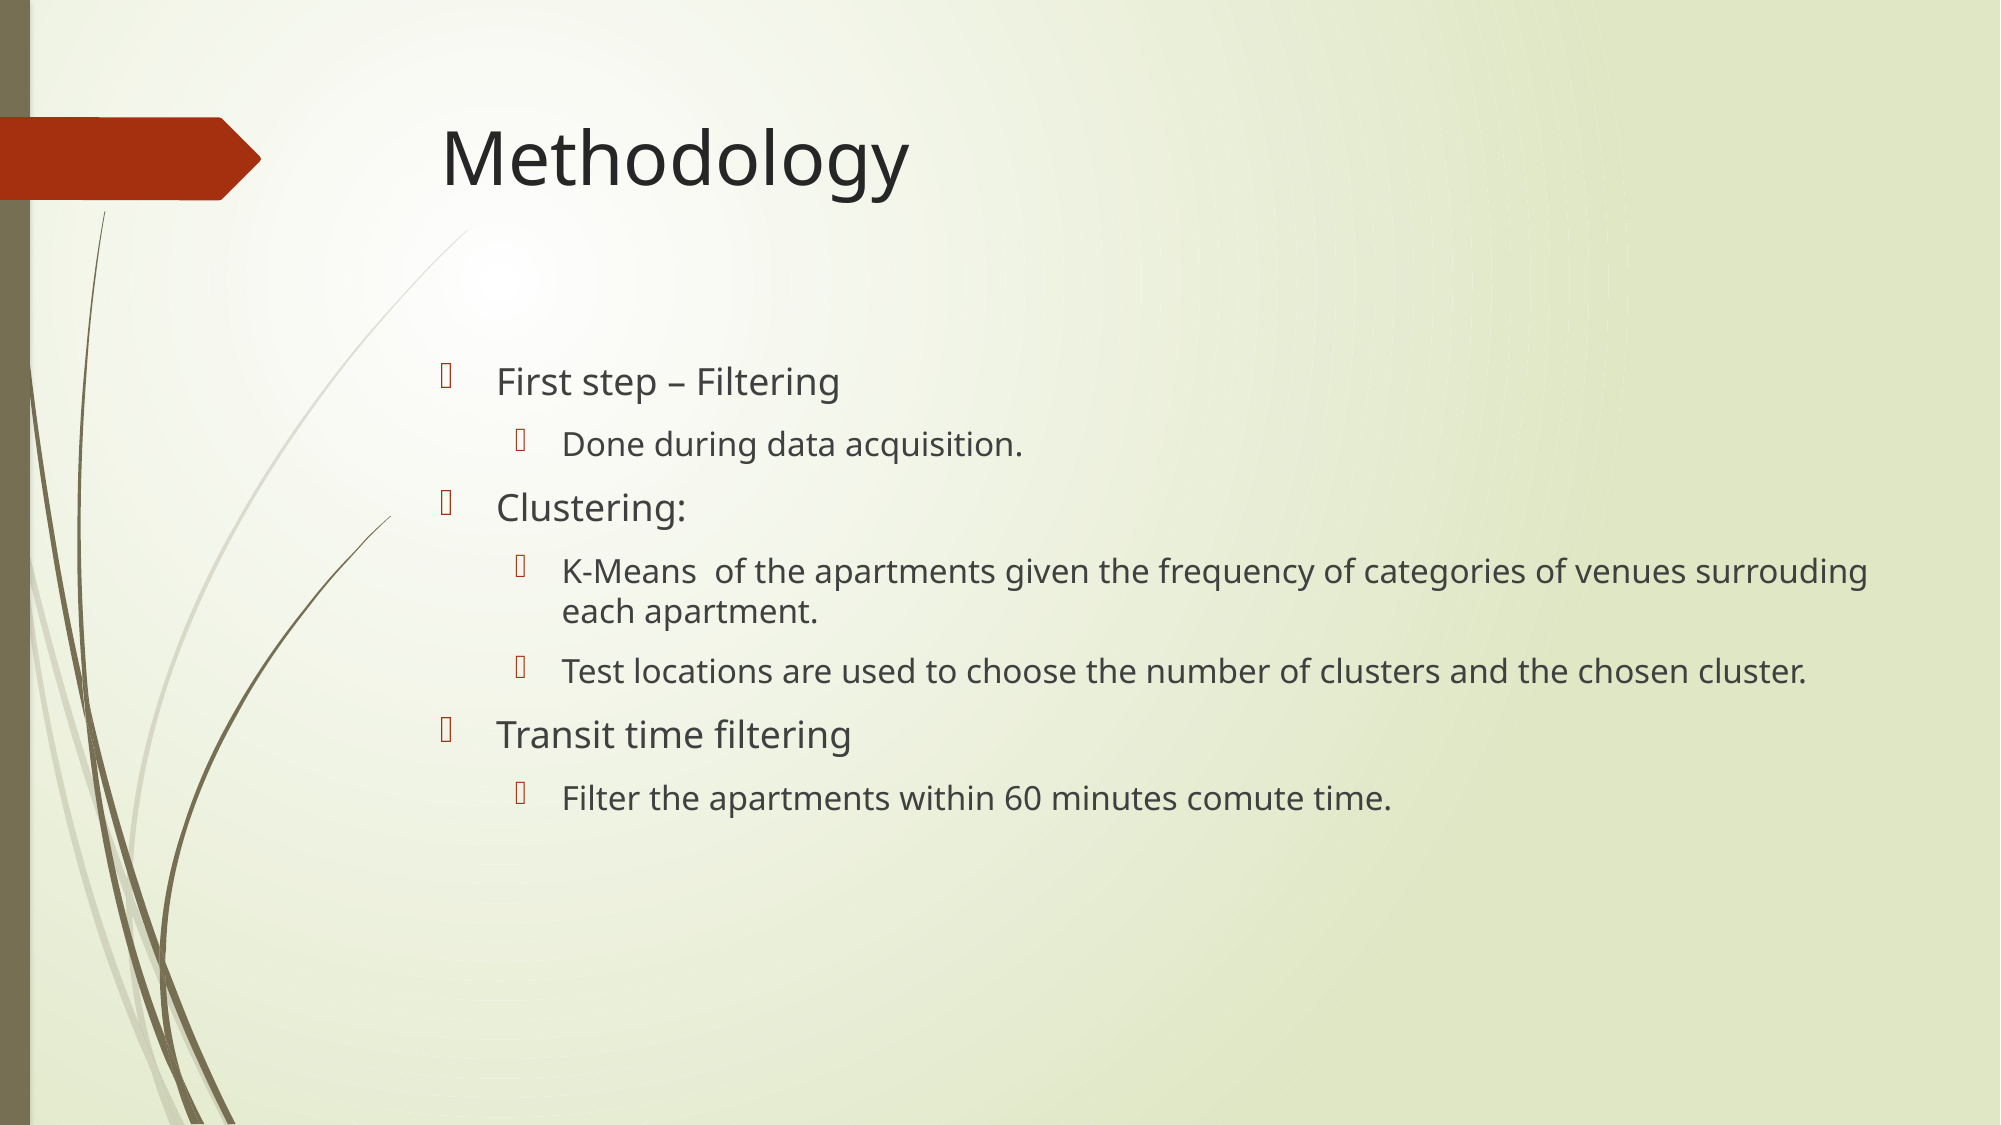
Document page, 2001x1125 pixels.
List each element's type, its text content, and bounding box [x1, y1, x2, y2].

title Methodology [425, 102, 1888, 313]
list First step – Filtering Done during data acquisition. Clustering: K-Means of the apartments given the frequency of categories of venues surrouding each apartment. Test locations are used to choose the number of clusters and the chosen cluster. Transit time filtering Filter the apartments within 60 minutes comute time. [424, 350, 1888, 970]
